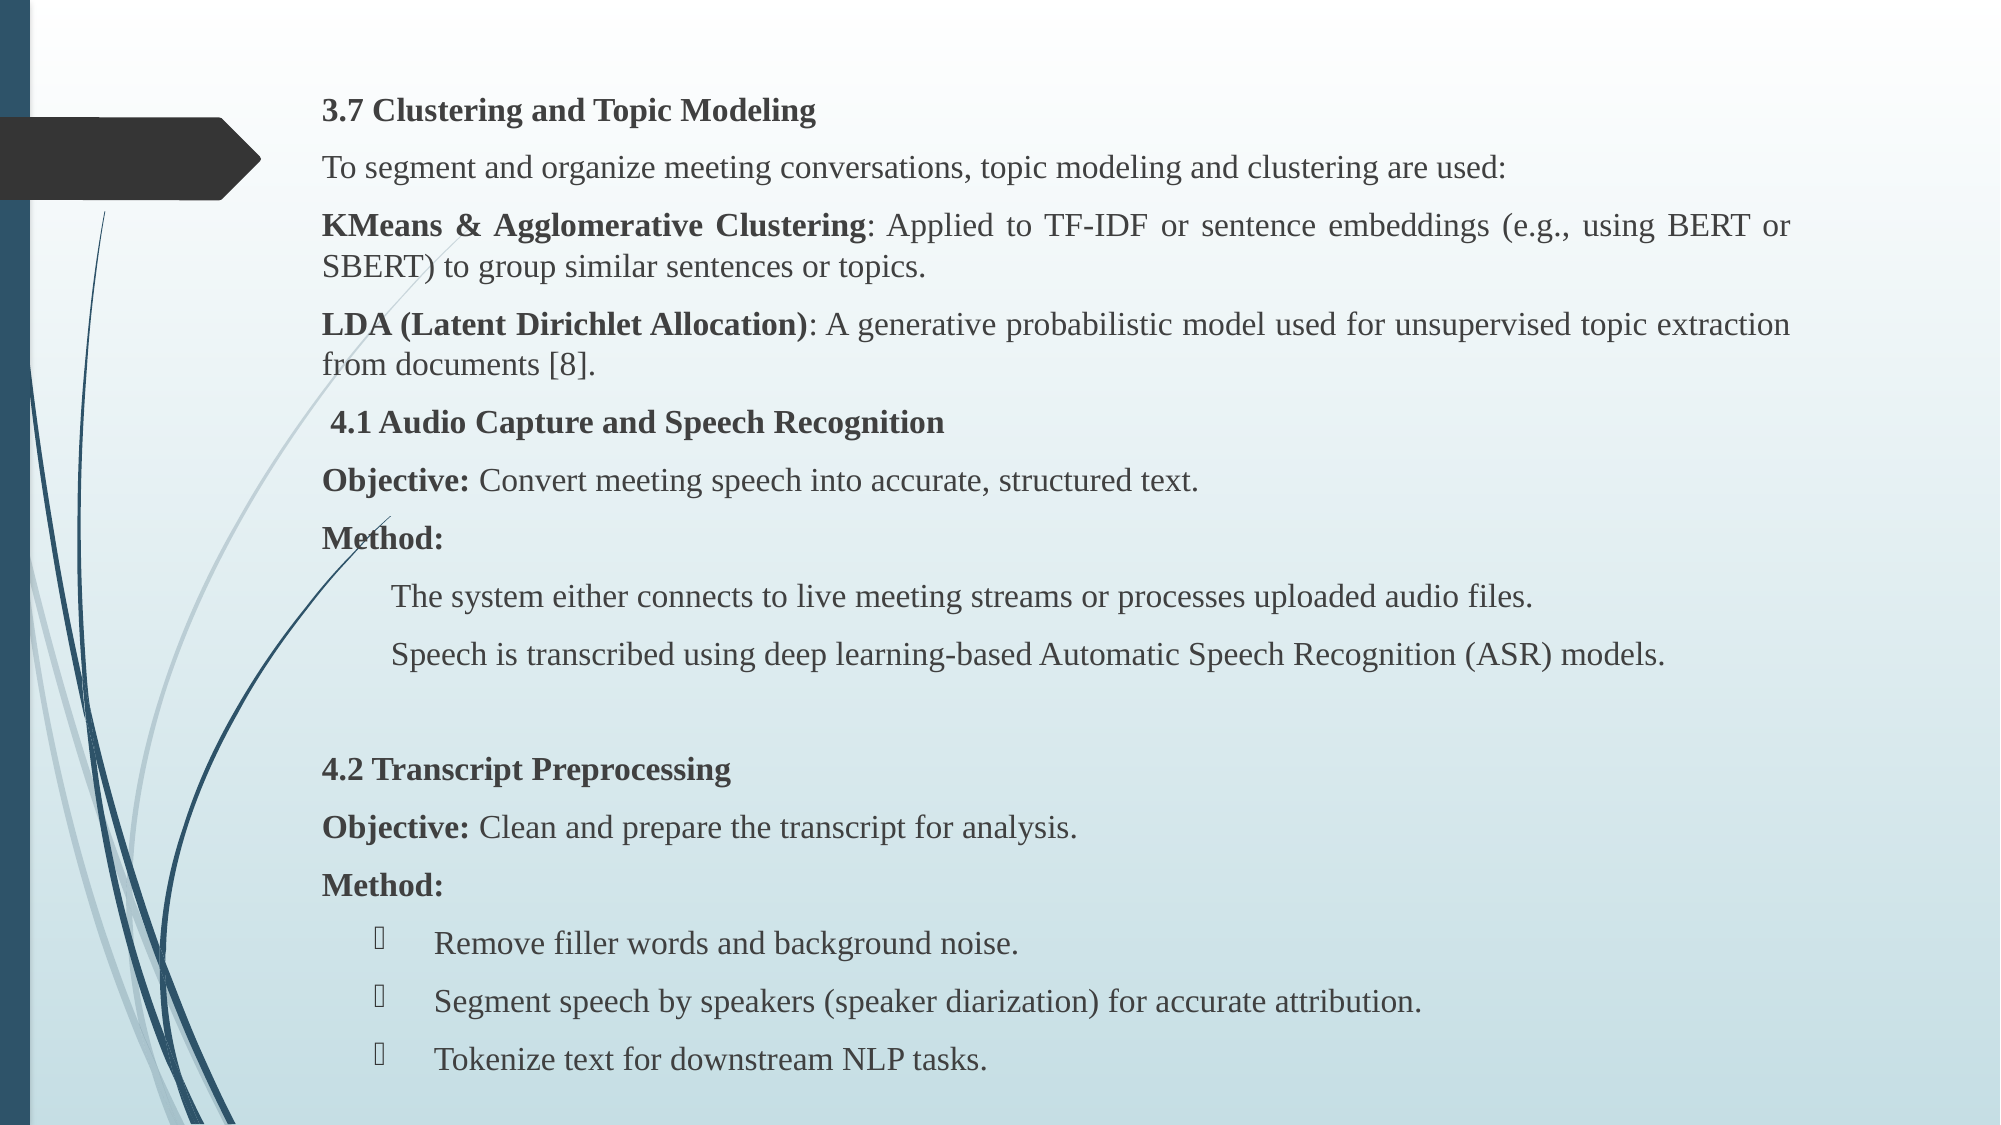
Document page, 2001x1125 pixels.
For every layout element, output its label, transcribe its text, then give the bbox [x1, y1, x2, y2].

list 3.7 Clustering and Topic Modeling To segment and organize meeting conversations, topic modeling and clustering are used: KMeans & Agglomerative Clustering: Applied to TF-IDF or sentence embeddings (e.g., using BERT or SBERT) to group similar sentences or topics. LDA (Latent Dirichlet Allocation): A generative probabilistic model used for unsupervised topic extraction from documents [8]. 4.1 Audio Capture and Speech Recognition Objective: Convert meeting speech into accurate, structured text. Method: The system either connects to live meeting streams or processes uploaded audio files. Speech is transcribed using deep learning-based Automatic Speech Recognition (ASR) models. 4.2 Transcript Preprocessing Objective: Clean and prepare the transcript for analysis. Method: Remove filler words and background noise. Segment speech by speakers (speaker diarization) for accurate attribution. Tokenize text for downstream NLP tasks. [306, 80, 1807, 1093]
